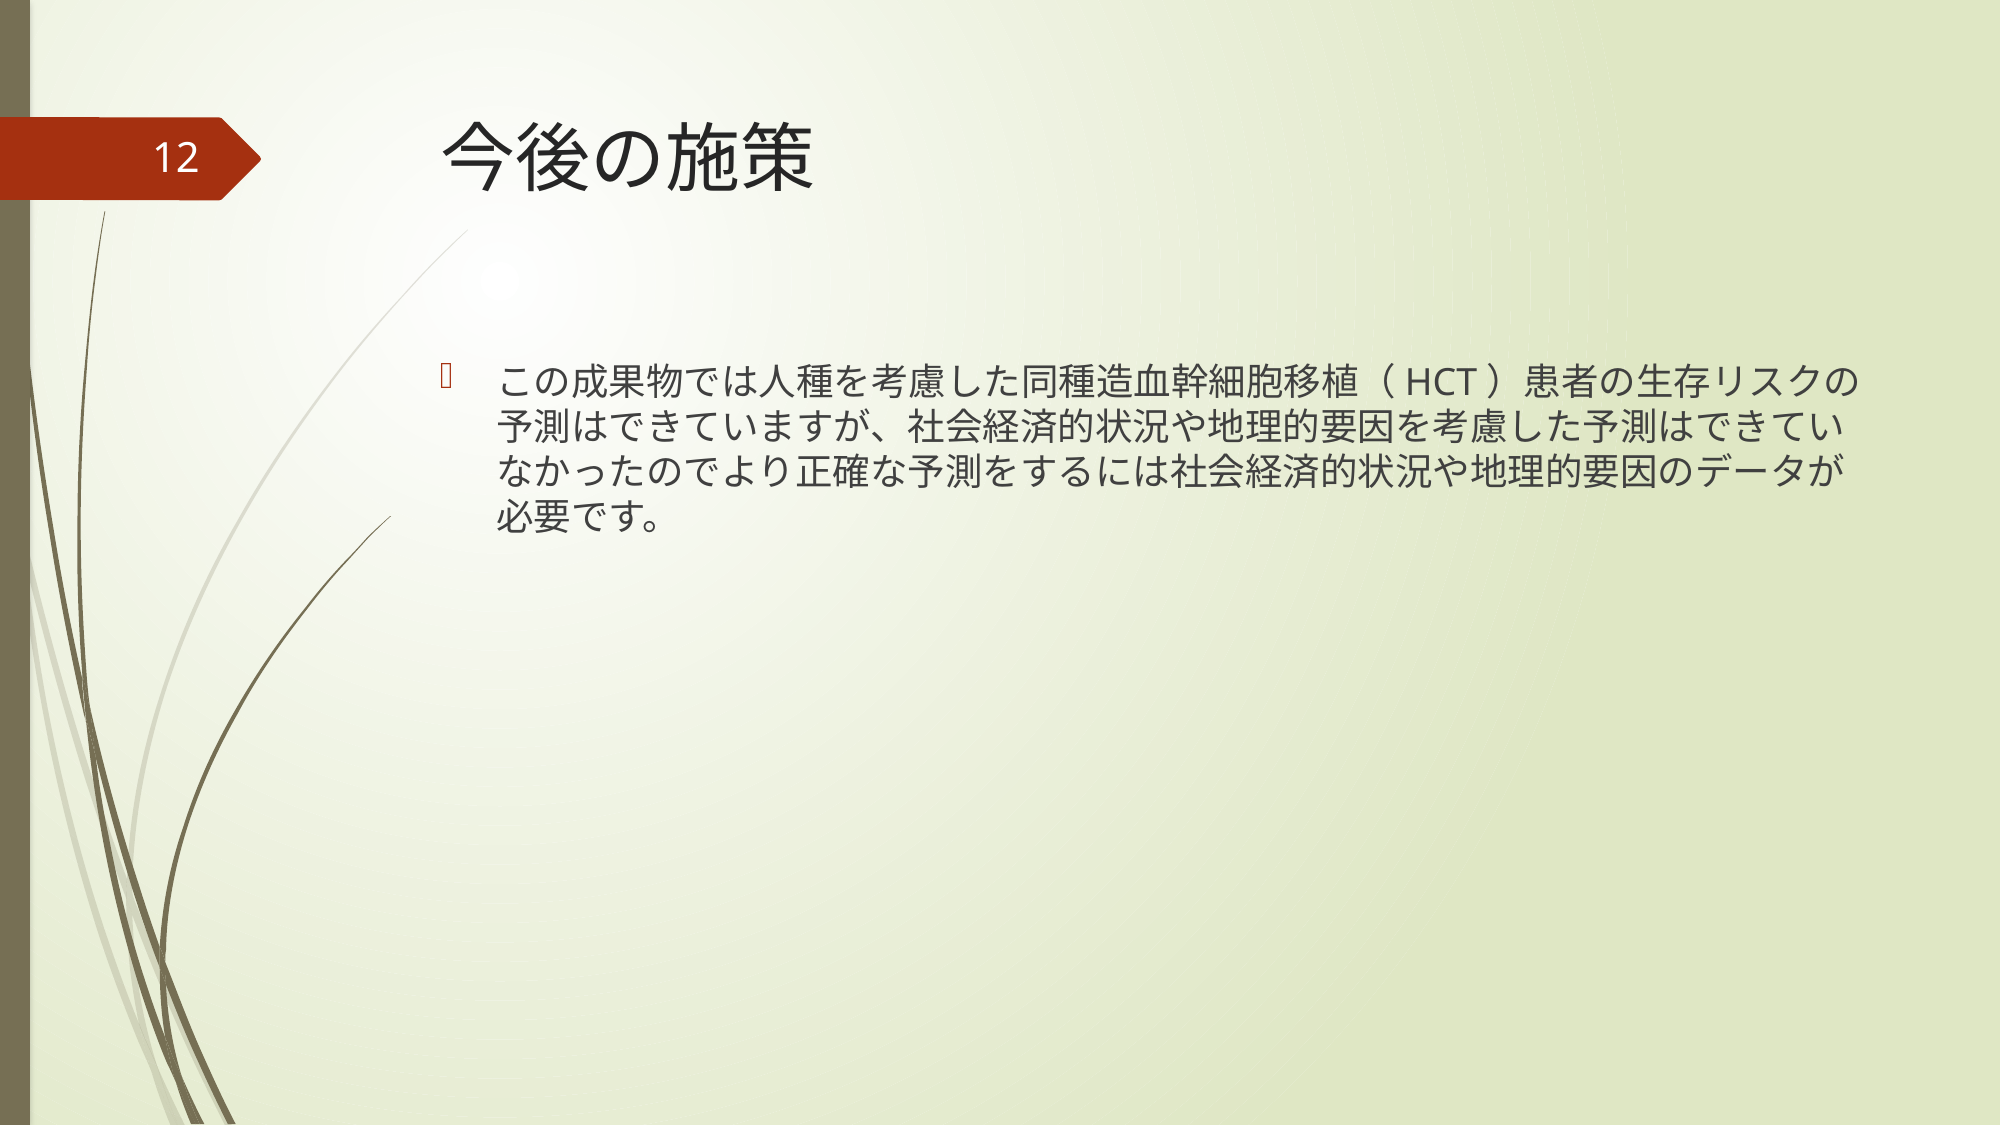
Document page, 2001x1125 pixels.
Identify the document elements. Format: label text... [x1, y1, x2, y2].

slide_number 12 [87, 129, 216, 190]
list この成果物では人種を考慮した同種造血幹細胞移植（HCT）患者の生存リスクの予測はできていますが、社会経済的状況や地理的要因を考慮した予測はできていなかったのでより正確な予測をするには社会経済的状況や地理的要因のデータが必要です。 [424, 350, 1888, 970]
title 今後の施策 [425, 102, 1888, 313]
